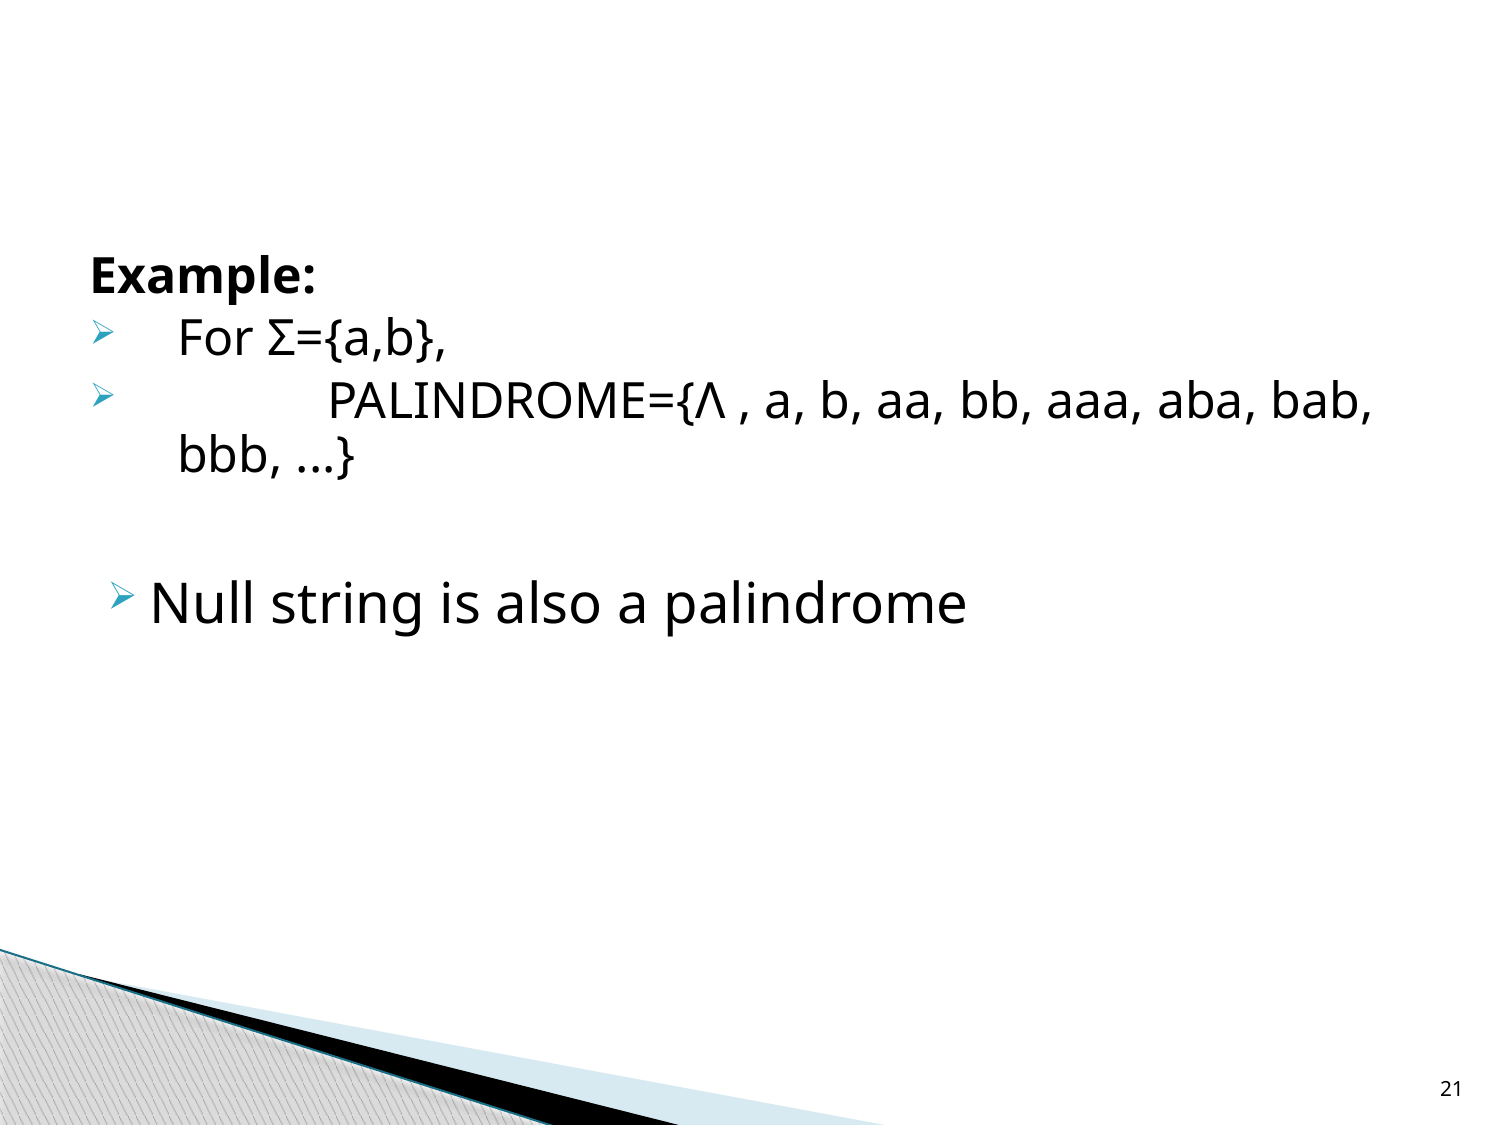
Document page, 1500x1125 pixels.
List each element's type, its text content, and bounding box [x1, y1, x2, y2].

slide_number 21 [1418, 1051, 1479, 1112]
list Example: For Σ={a,b}, PALINDROME={Λ , a, b, aa, bb, aaa, aba, bab, bbb, ...} Null string is also a palindrome [75, 243, 1425, 986]
